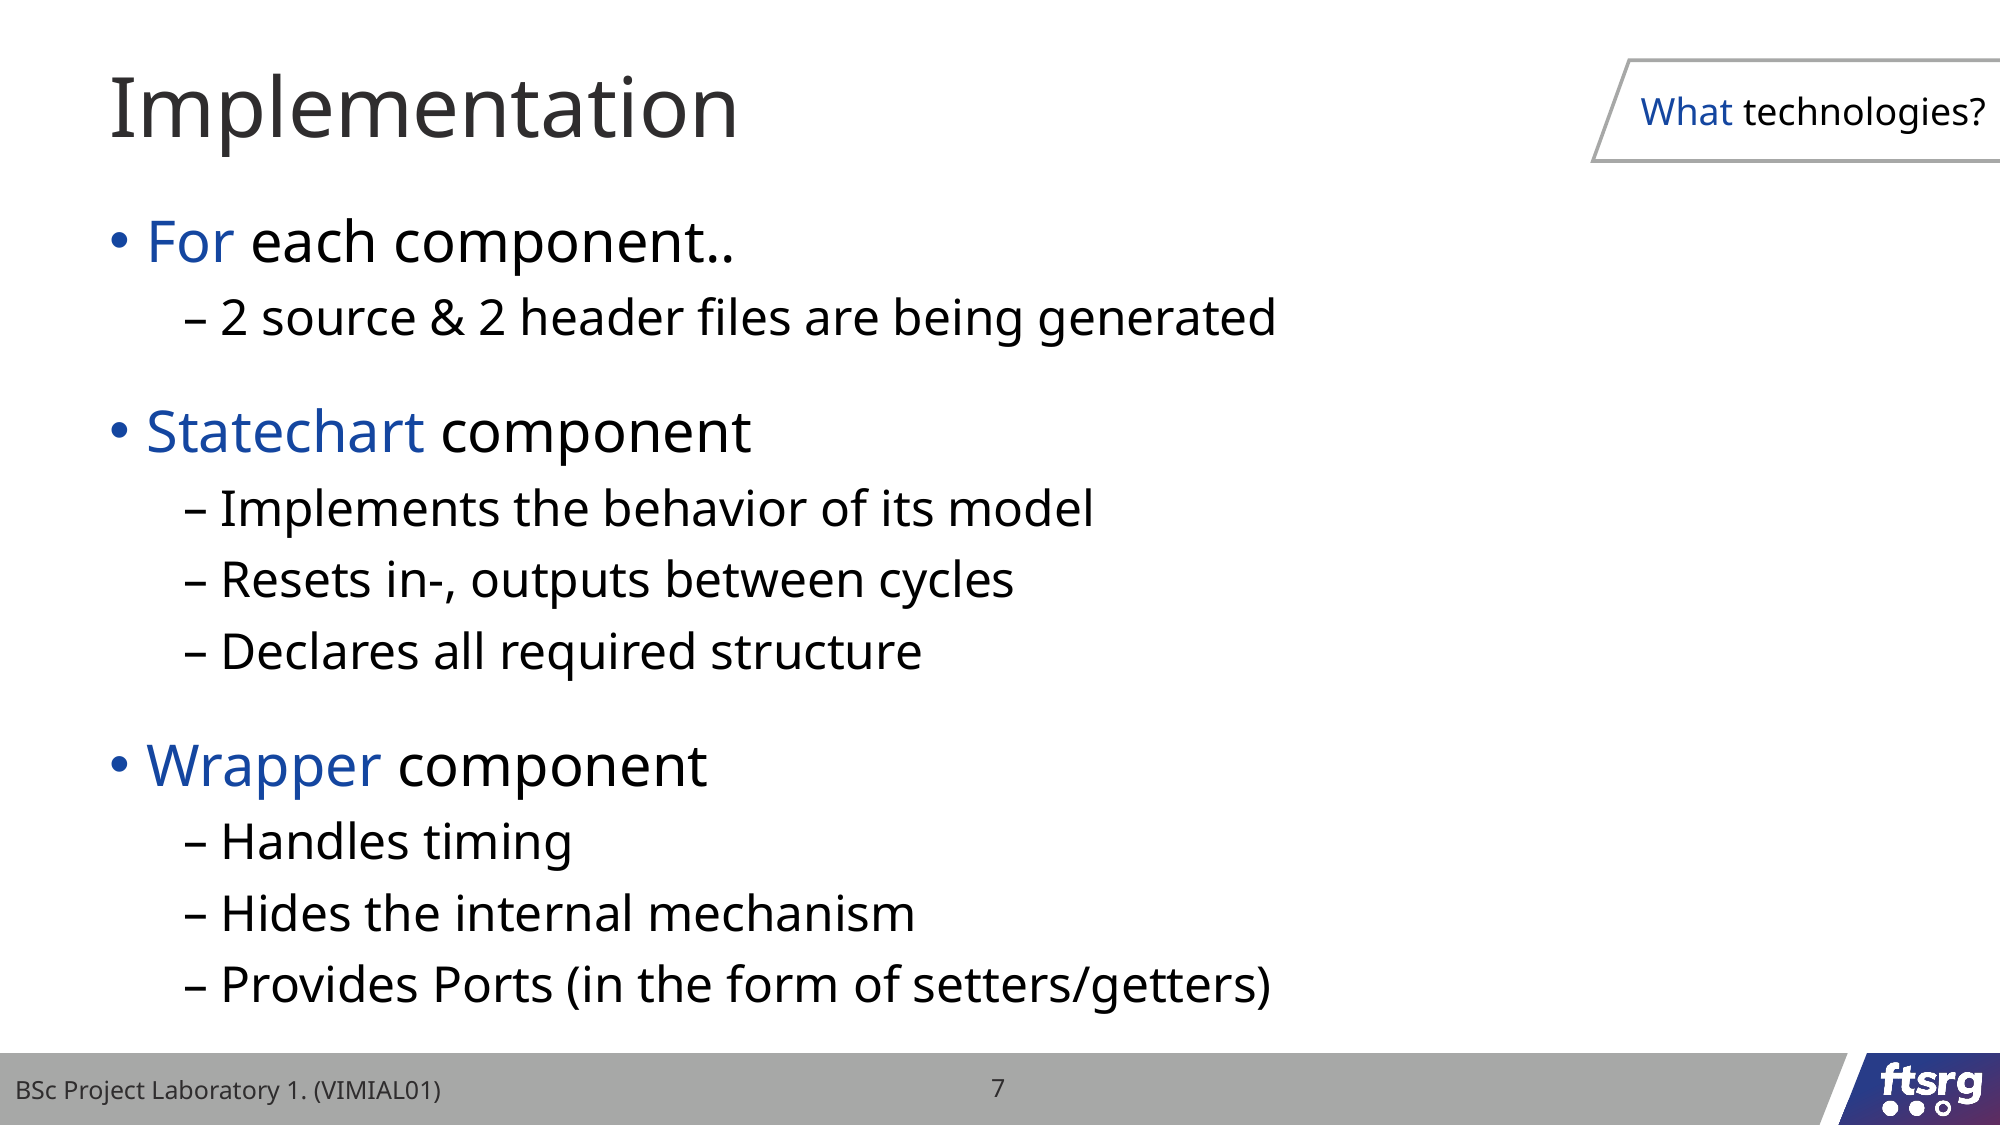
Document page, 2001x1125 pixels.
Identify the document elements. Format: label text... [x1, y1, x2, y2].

footer BSc Project Laboratory 1. (VIMIAL01) [0, 1057, 675, 1121]
title Implementation [94, 51, 1903, 170]
picture [1876, 1058, 1985, 1121]
text_box What technologies? [1625, 80, 2000, 140]
text_box [1588, 57, 2000, 165]
list For each component.. 2 source & 2 header files are being generated Statechart component Implements the behavior of its model Resets in-, outputs between cycles Declares all required structure Wrapper component Handles timing Hides the internal mechanism Provides Ports (in the form of setters/getters) [94, 197, 1903, 1026]
slide_number 7 [773, 1057, 1224, 1121]
